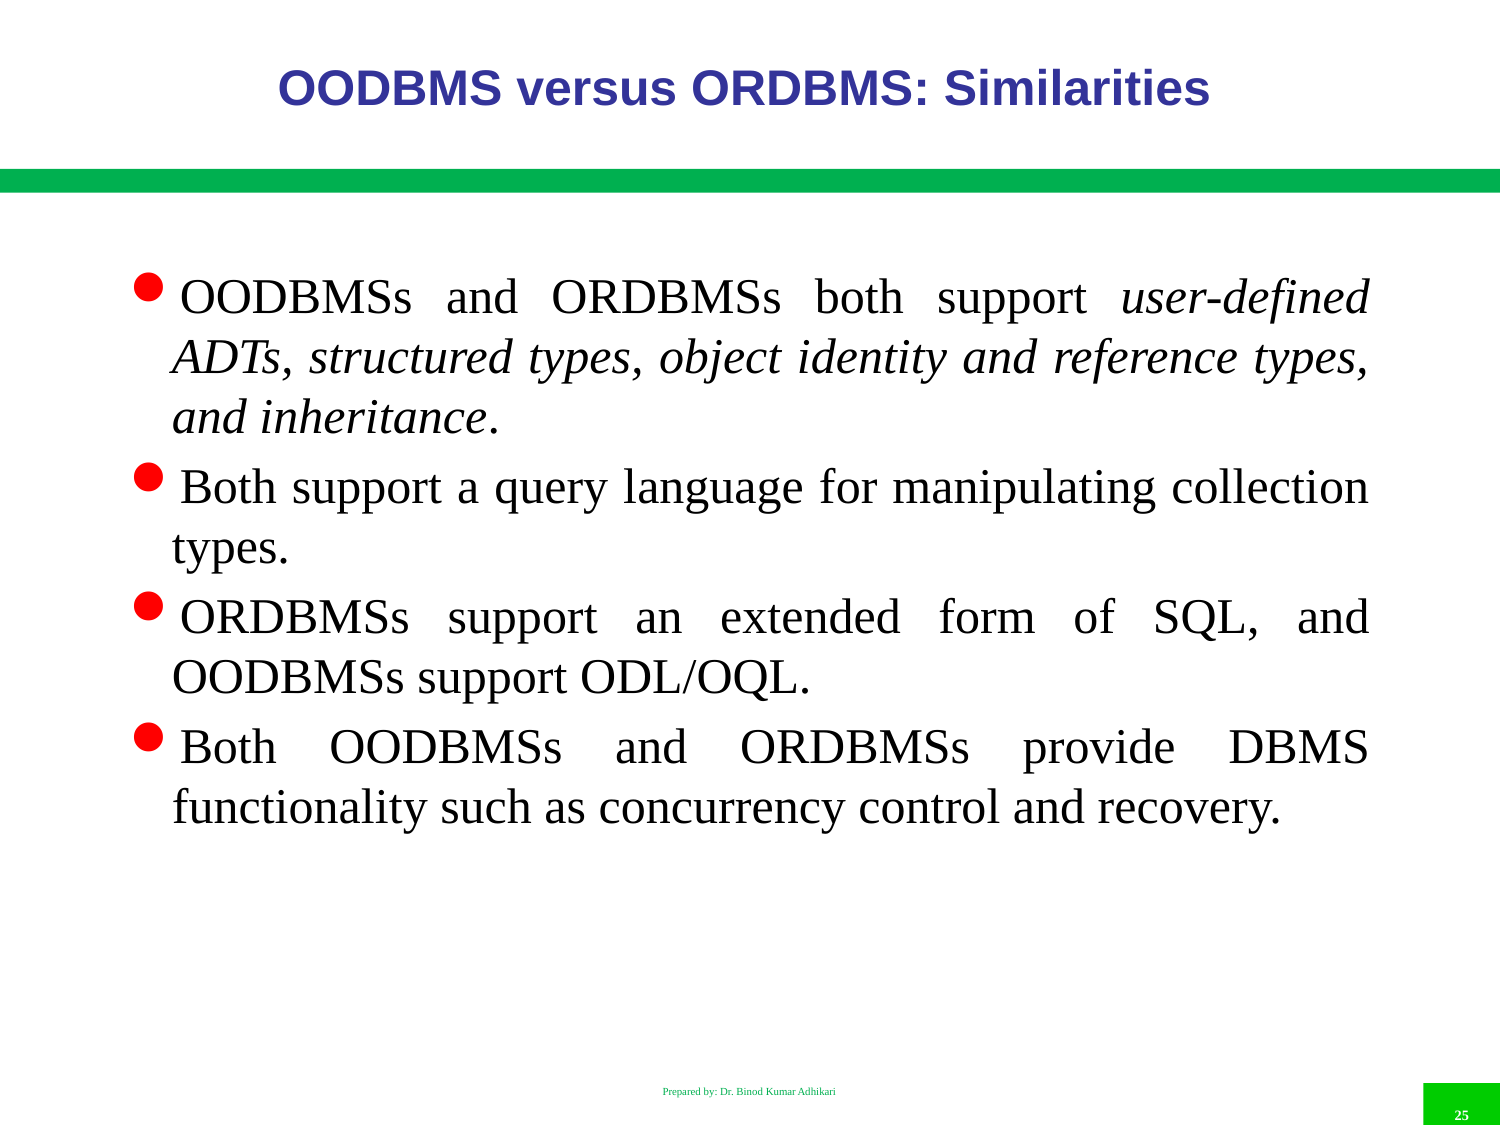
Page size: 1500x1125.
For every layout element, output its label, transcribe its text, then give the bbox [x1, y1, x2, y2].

list OODBMSs and ORDBMSs both support user-defined ADTs, structured types, object identity and reference types, and inheritance. Both support a query language for manipulating collection types. ORDBMSs support an extended form of SQL, and OODBMSs support ODL/OQL. Both OODBMSs and ORDBMSs provide DBMS functionality such as concurrency control and recovery. [114, 255, 1386, 881]
title OODBMS versus ORDBMS: Similarities [65, 35, 1424, 135]
footer Prepared by: Dr. Binod Kumar Adhikari [465, 1046, 1034, 1122]
slide_number 25 [1423, 1083, 1500, 1125]
